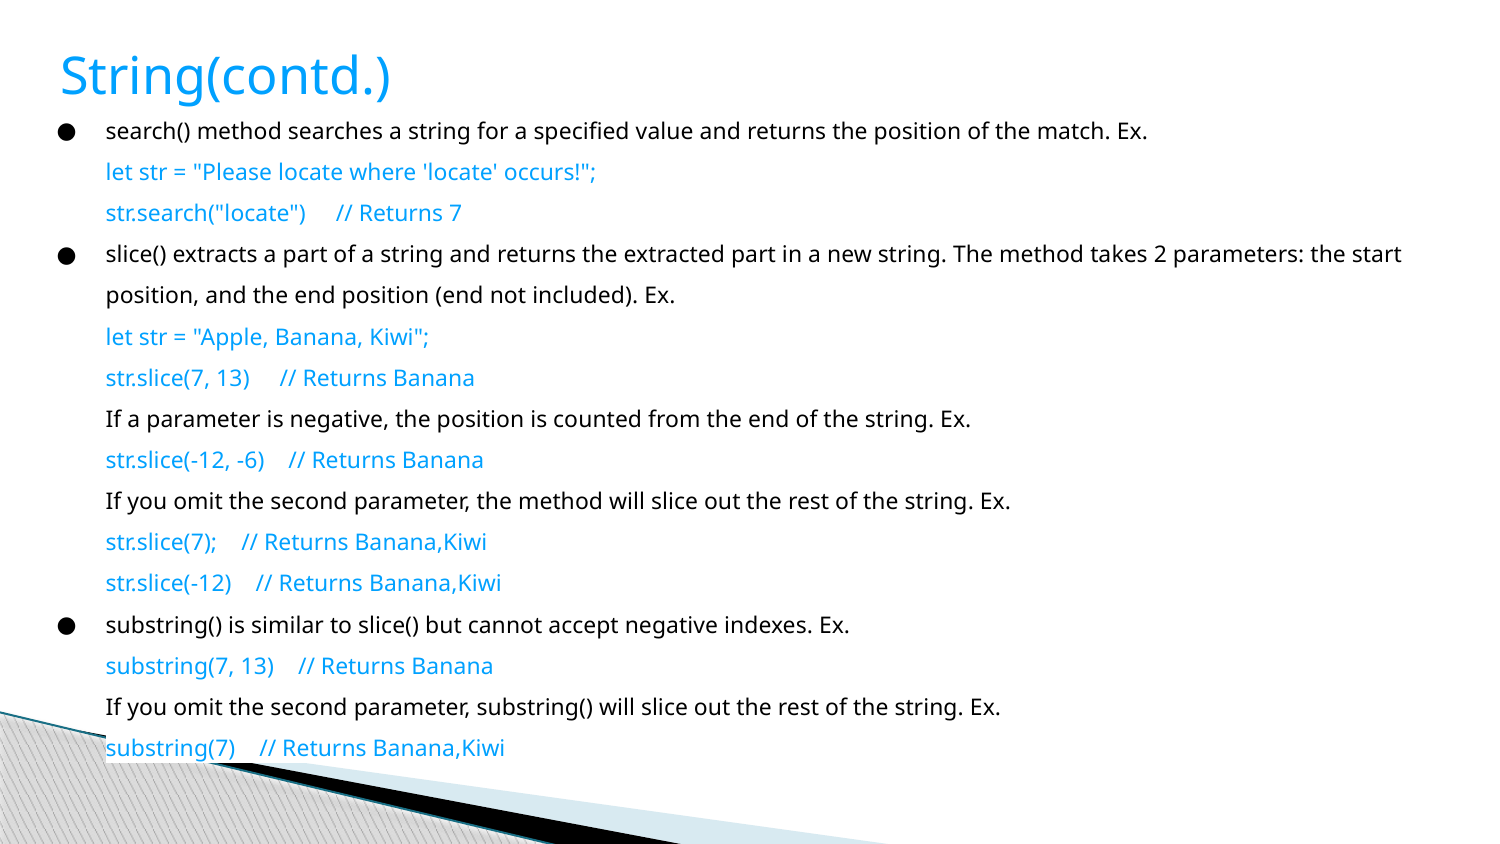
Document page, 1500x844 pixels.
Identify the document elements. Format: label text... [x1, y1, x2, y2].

text_box search() method searches a string for a specified value and returns the position of the match. Ex. let str = "Please locate where 'locate' occurs!"; str.search("locate") // Returns 7 slice() extracts a part of a string and returns the extracted part in a new string. The method takes 2 parameters: the start position, and the end position (end not included). Ex. let str = "Apple, Banana, Kiwi"; str.slice(7, 13) // Returns Banana If a parameter is negative, the position is counted from the end of the string. Ex. str.slice(-12, -6) // Returns Banana If you omit the second parameter, the method will slice out the rest of the string. Ex. str.slice(7); // Returns Banana,Kiwi str.slice(-12) // Returns Banana,Kiwi substring() is similar to slice() but cannot accept negative indexes. Ex. substring(7, 13) // Returns Banana If you omit the second parameter, substring() will slice out the rest of the string. Ex. substring(7) // Returns Banana,Kiwi [30, 102, 1478, 776]
text_box String(contd.) [60, 29, 1448, 103]
